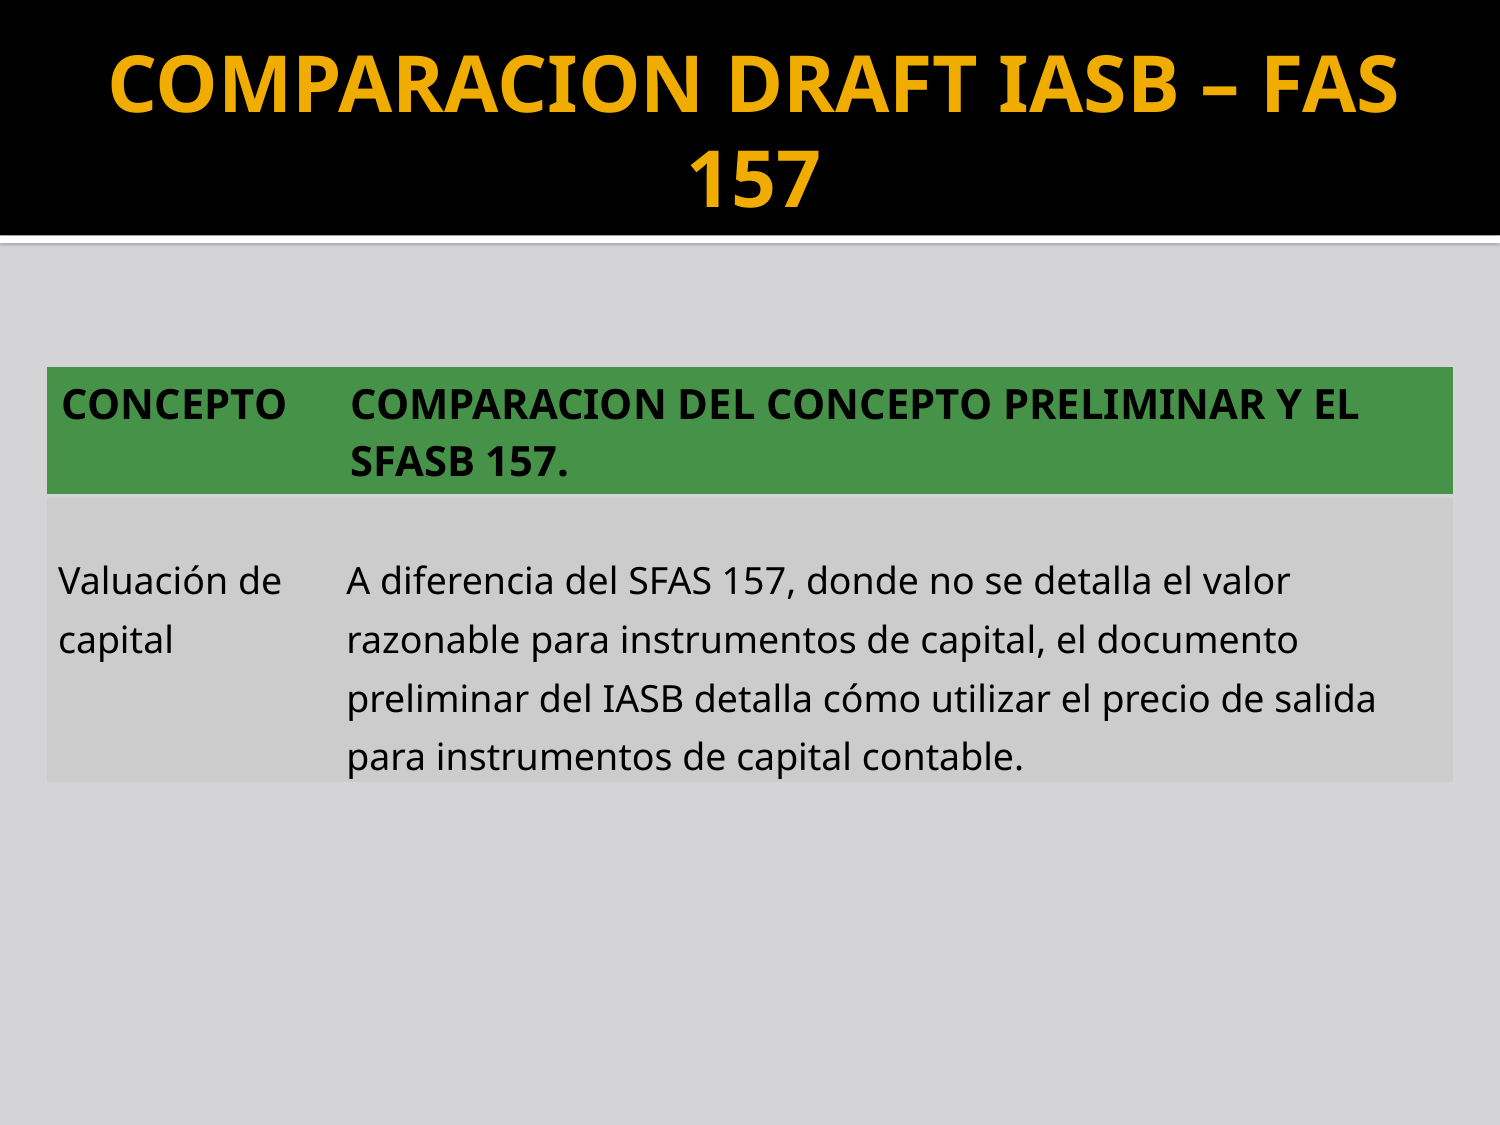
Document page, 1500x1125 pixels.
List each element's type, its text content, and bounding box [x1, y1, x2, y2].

title COMPARACION DRAFT IASB – FAS 157 [75, 25, 1425, 231]
table_cell Valuación de capital [47, 498, 335, 782]
table_cell A diferencia del SFAS 157, donde no se detalla el valor razonable para instrumentos de capital, el documento preliminar del IASB detalla cómo utilizar el precio de salida para instrumentos de capital contable. [335, 498, 1453, 782]
table_header CONCEPTO [47, 367, 335, 494]
table_header COMPARACION DEL CONCEPTO PRELIMINAR Y EL SFASB 157. [335, 367, 1453, 494]
